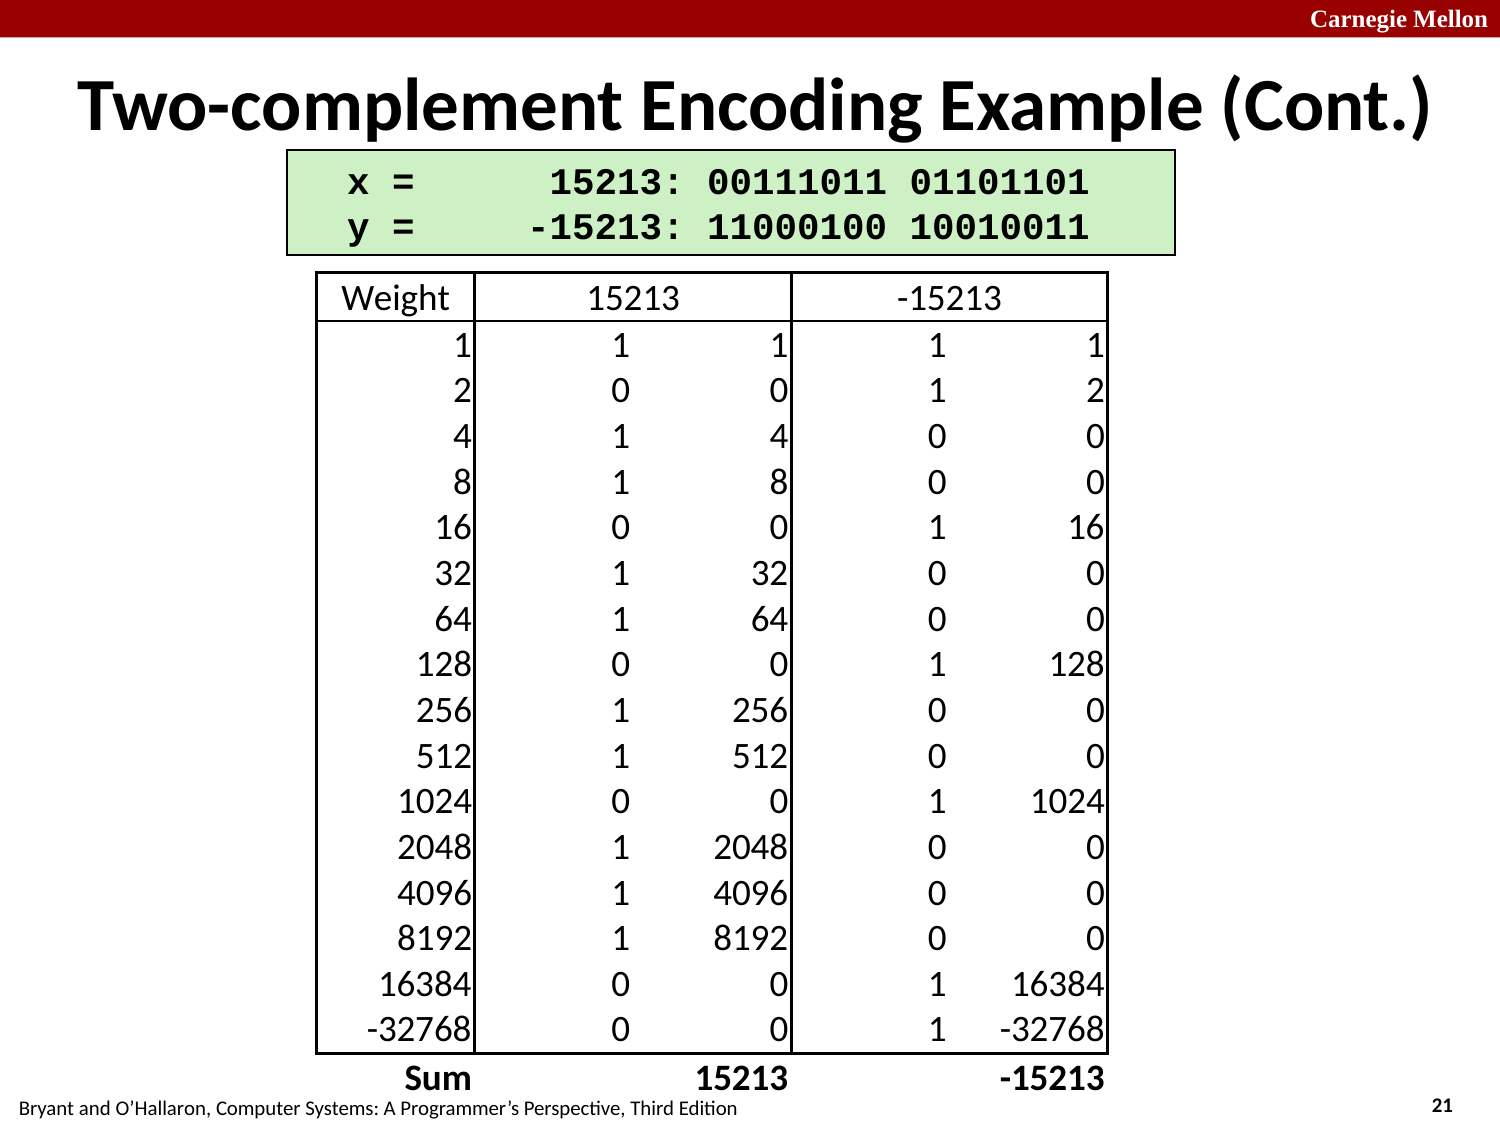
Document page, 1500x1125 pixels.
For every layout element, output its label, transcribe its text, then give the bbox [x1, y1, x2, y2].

title Two-complement Encoding Example (Cont.) [62, 52, 1500, 148]
text_box x = 15213: 00111011 01101101 y = -15213: 11000100 10010011 [287, 149, 1175, 255]
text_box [314, 271, 1224, 1125]
